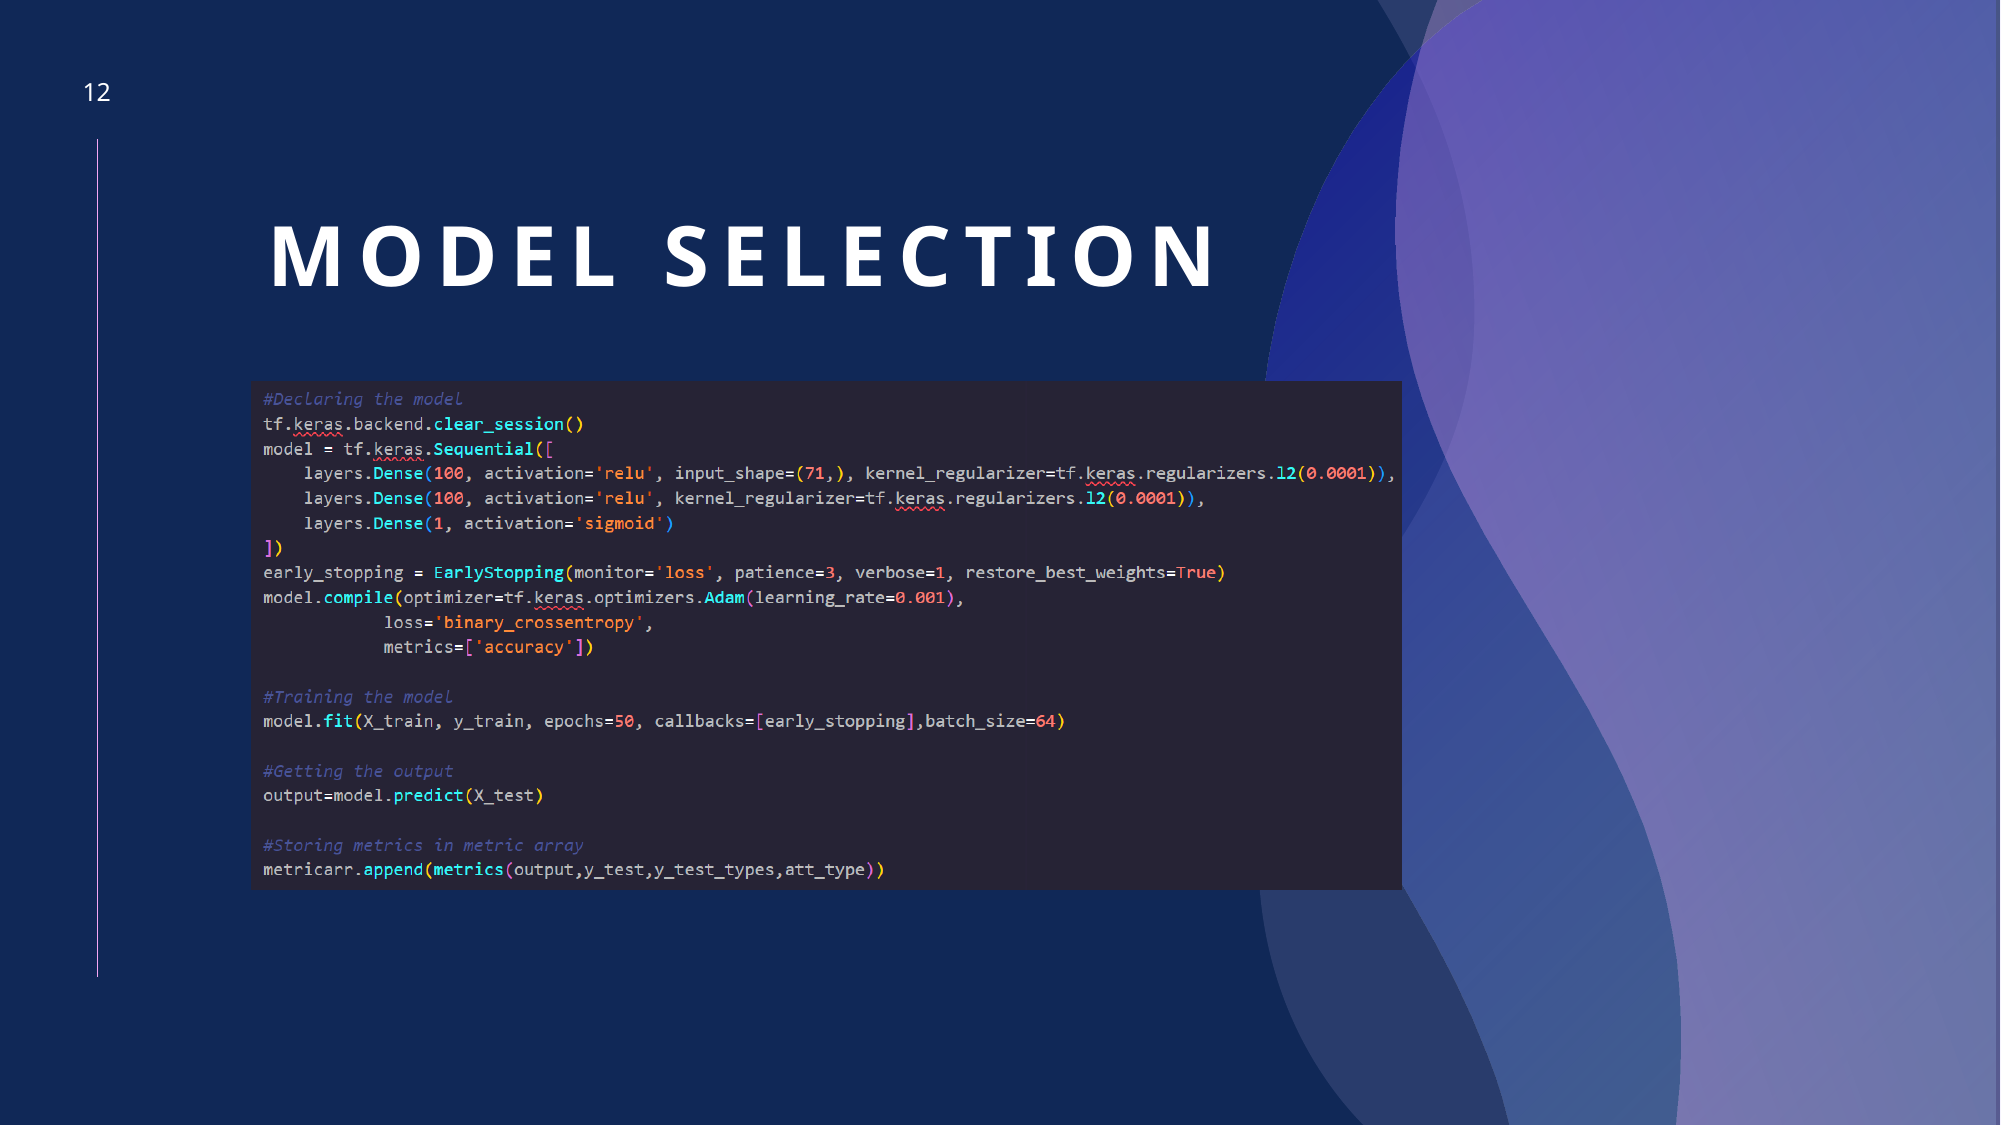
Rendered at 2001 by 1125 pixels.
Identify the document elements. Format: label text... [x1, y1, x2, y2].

title Model Selection [251, 136, 1709, 312]
slide_number 12 [53, 67, 140, 119]
picture [251, 381, 1402, 890]
